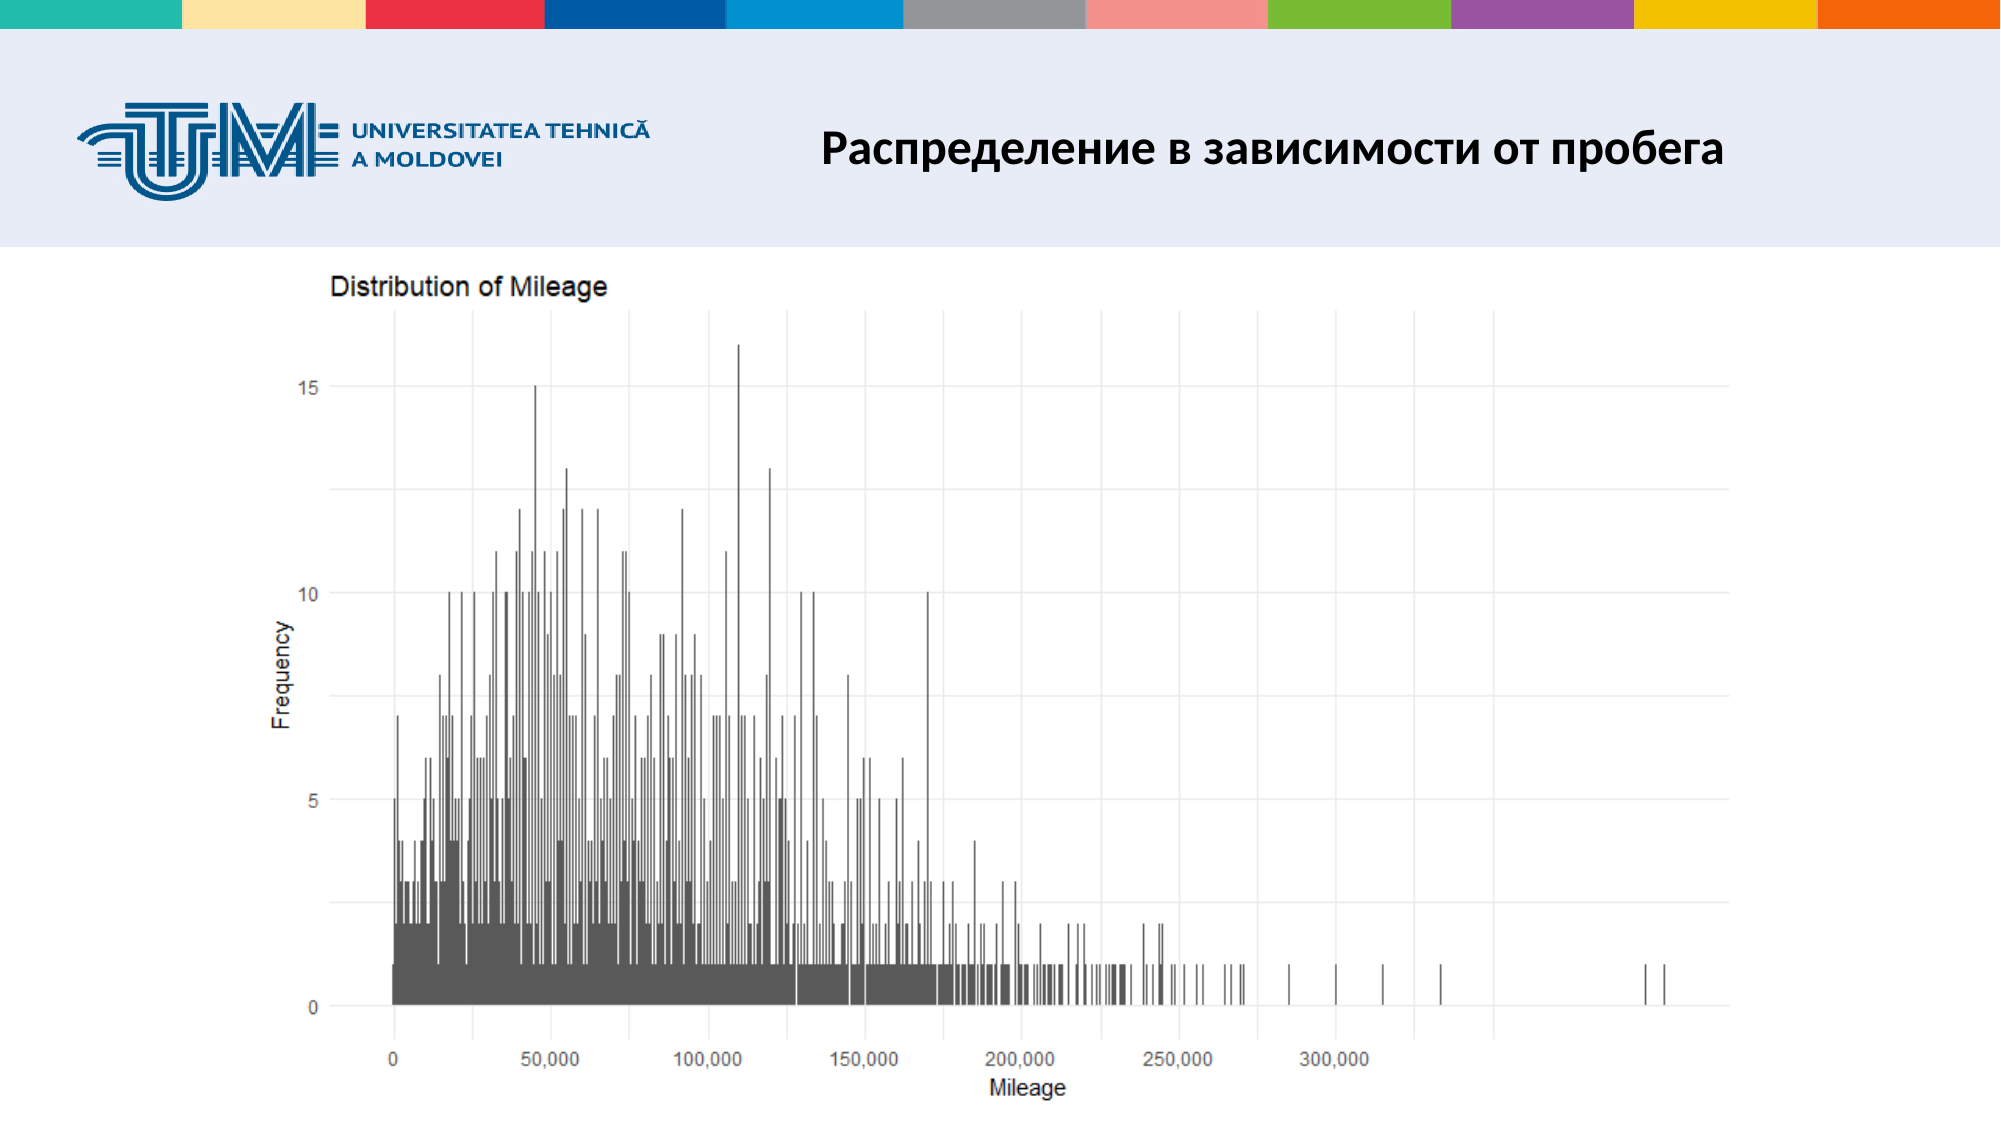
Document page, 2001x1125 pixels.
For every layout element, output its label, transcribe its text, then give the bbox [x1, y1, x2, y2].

text_box Распределение в зависимости от пробега [806, 107, 1803, 182]
picture [0, 0, 2001, 1125]
